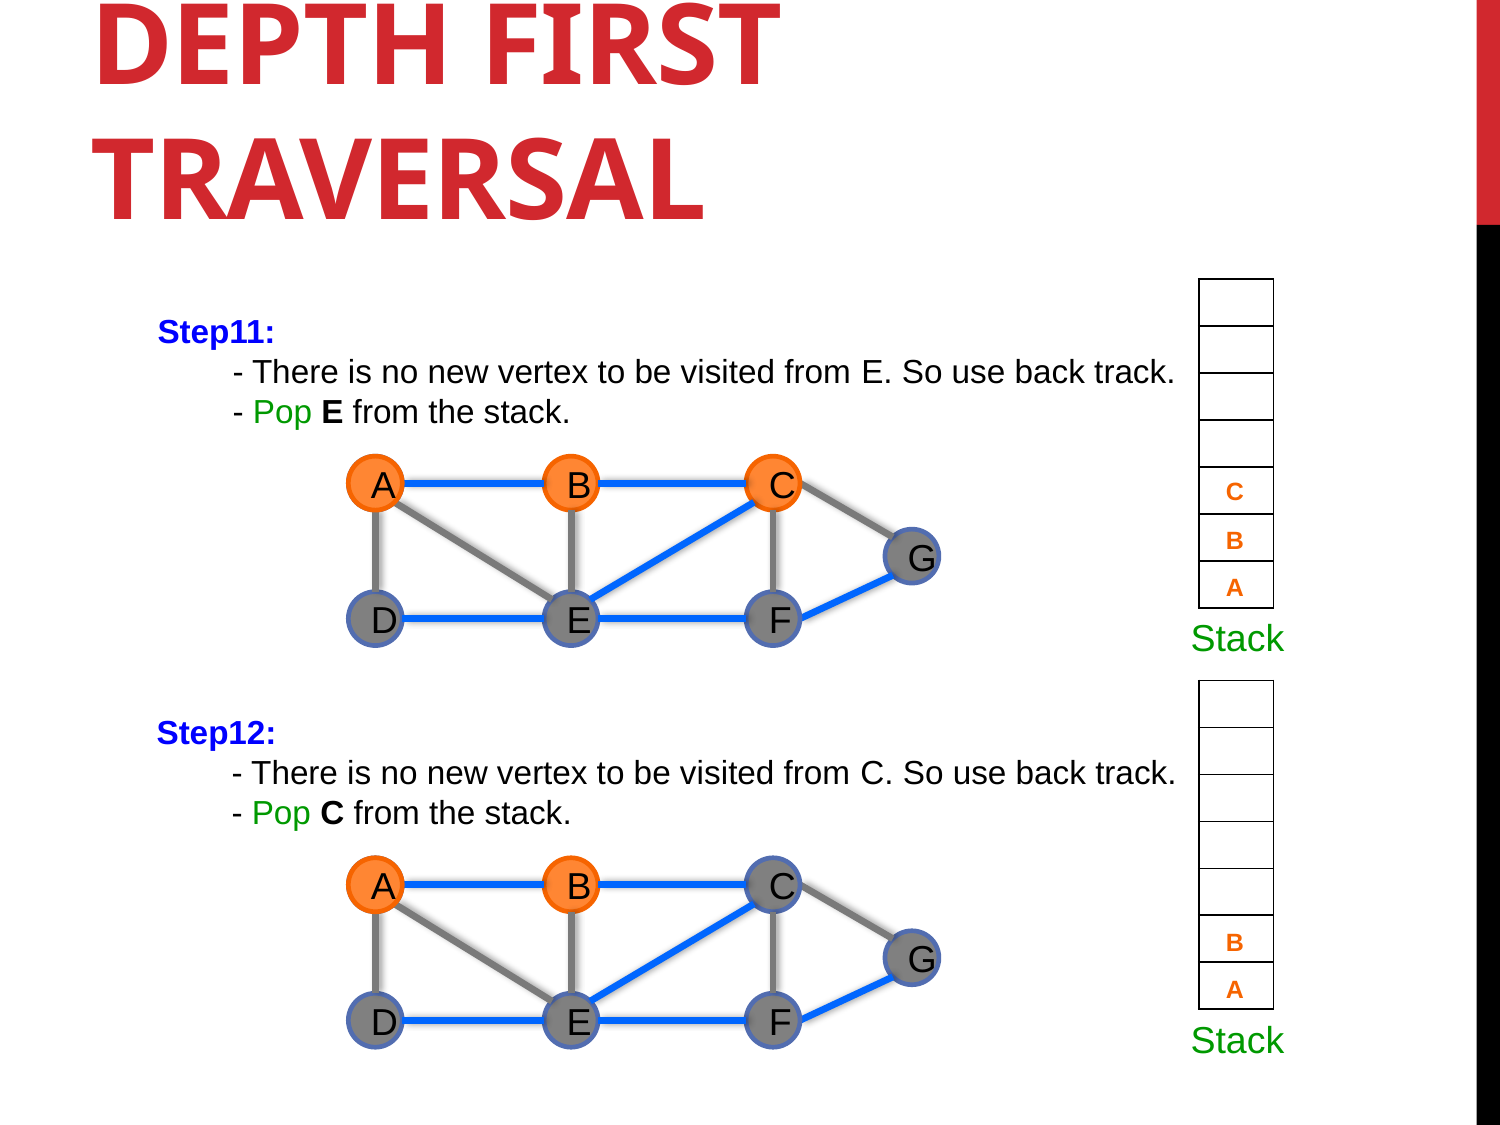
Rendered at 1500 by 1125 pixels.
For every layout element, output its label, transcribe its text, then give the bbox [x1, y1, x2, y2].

table_cell [1200, 916, 1210, 961]
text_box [799, 574, 894, 620]
table_cell [1200, 421, 1273, 466]
table_cell [1200, 869, 1273, 914]
text_box Stack [1175, 1008, 1300, 1069]
table_header [1200, 280, 1273, 325]
table_cell [1200, 468, 1210, 513]
text_box Stack [1175, 607, 1300, 667]
text_box C [1210, 468, 1259, 513]
table_cell [1200, 728, 1273, 774]
table_cell [1200, 515, 1273, 560]
table_cell [1259, 468, 1273, 513]
text_box D [345, 589, 404, 648]
text_box B [542, 453, 600, 513]
table_cell [1200, 562, 1273, 607]
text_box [1210, 918, 1260, 1012]
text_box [799, 482, 894, 538]
table_cell [1266, 916, 1273, 961]
table_cell [1268, 963, 1273, 1008]
text_box Step12: - There is no new vertex to be visited from C. So use back track. - Pop C from the stack. [141, 704, 1193, 839]
text_box B [1210, 517, 1259, 562]
table_cell [1200, 327, 1273, 372]
text_box A [1210, 564, 1259, 609]
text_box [589, 501, 755, 601]
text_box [347, 857, 940, 1048]
text_box A [345, 453, 405, 513]
text_box C [744, 453, 803, 512]
title Depth first traversal [75, 25, 1388, 250]
table_cell [1200, 822, 1273, 868]
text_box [393, 501, 553, 601]
table_cell [1200, 963, 1208, 1008]
table_header [1200, 681, 1273, 727]
text_box Step11: - There is no new vertex to be visited from E. So use back track. - Pop E from the stack. [142, 302, 1192, 438]
text_box E [543, 589, 600, 648]
table_cell [1200, 374, 1273, 419]
text_box G [882, 526, 942, 586]
table_cell [1200, 775, 1273, 821]
text_box F [744, 589, 803, 648]
